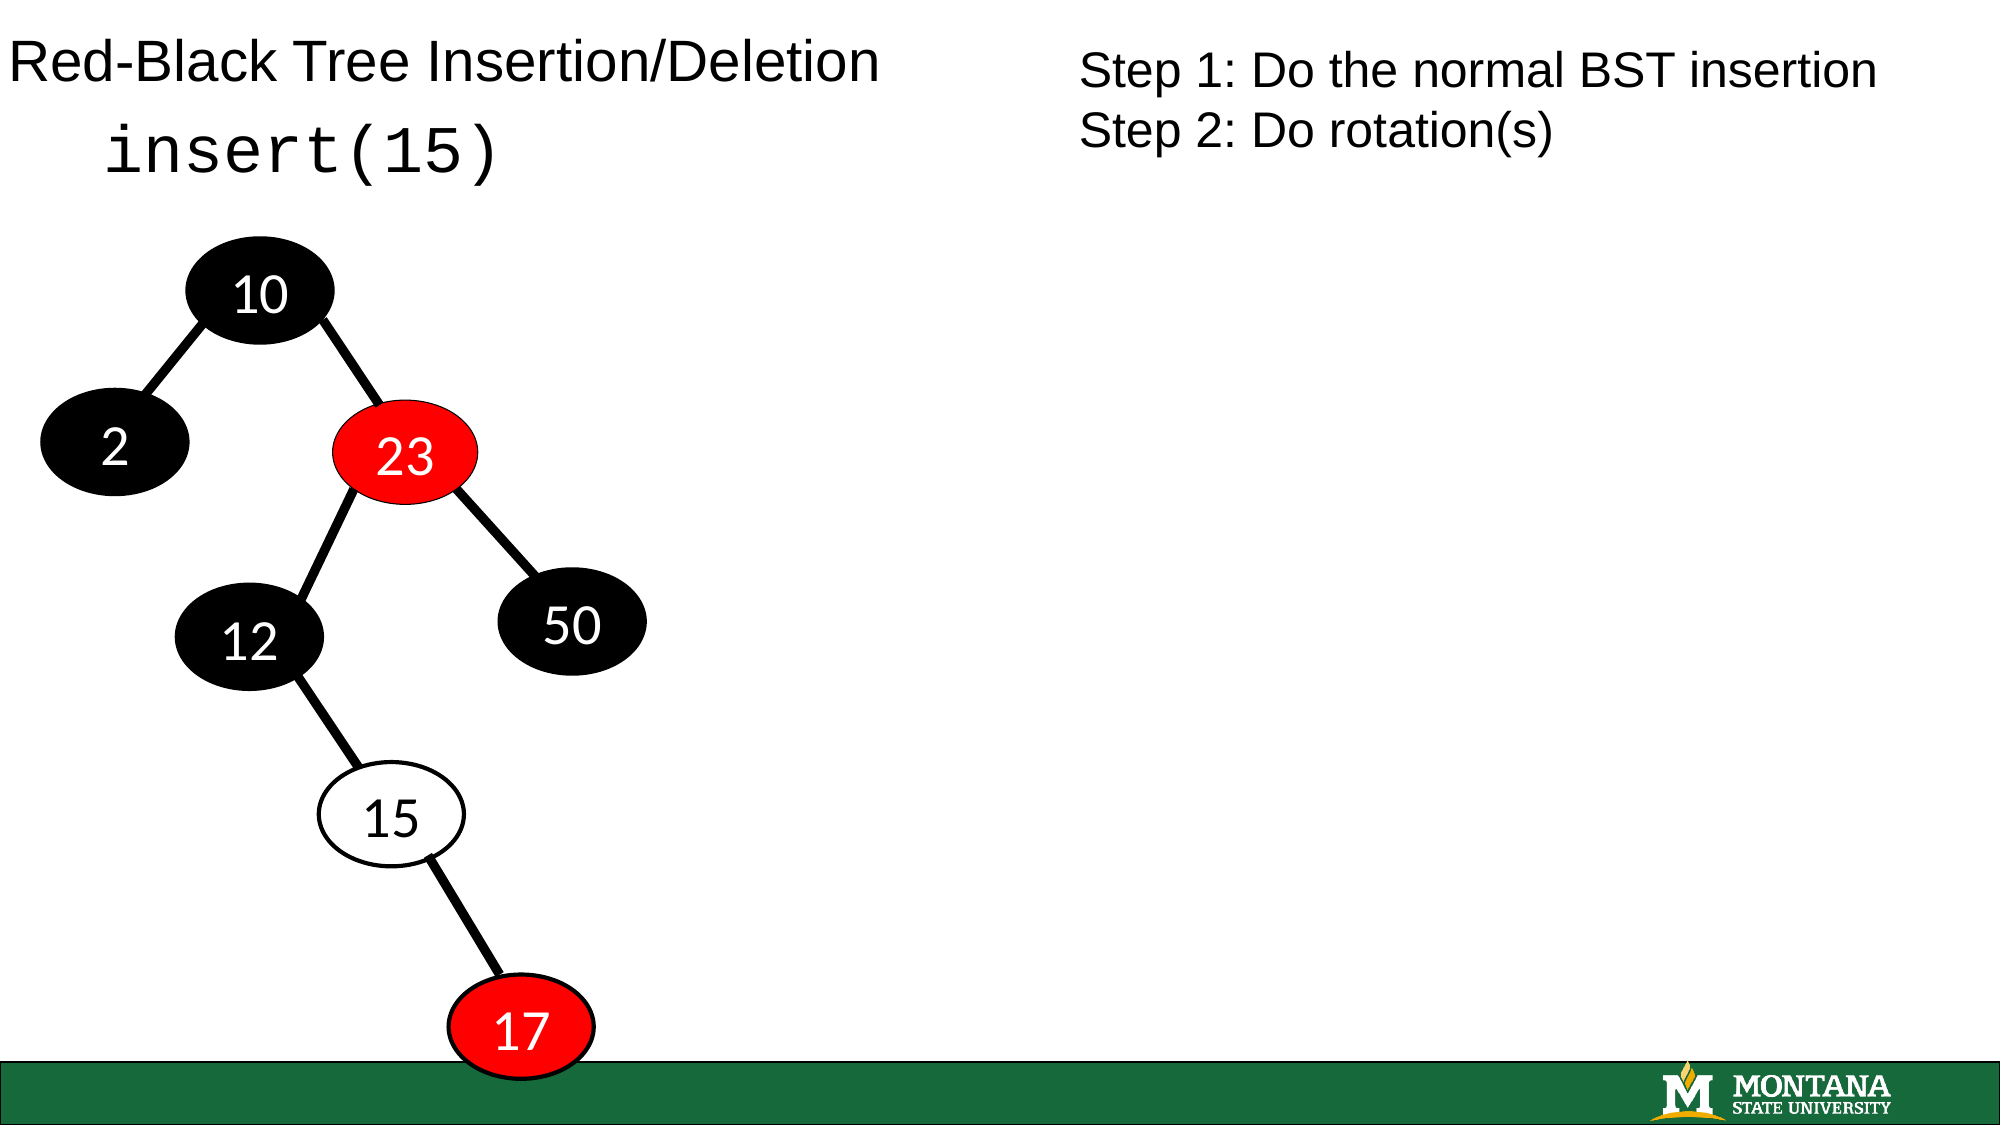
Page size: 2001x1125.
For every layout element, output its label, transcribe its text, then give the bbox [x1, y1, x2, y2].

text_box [300, 488, 355, 601]
picture [1649, 1060, 1892, 1122]
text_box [427, 855, 500, 975]
text_box Step 1: Do the normal BST insertion Step 2: Do rotation(s) [1064, 30, 1894, 165]
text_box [456, 488, 543, 585]
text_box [295, 673, 359, 768]
text_box 17 [446, 972, 596, 1060]
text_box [1892, 1060, 2000, 1125]
text_box 10 [185, 236, 335, 345]
text_box 15 [316, 759, 467, 869]
text_box Red-Black Tree Insertion/Deletion [0, 15, 897, 101]
text_box 12 [174, 582, 325, 692]
text_box insert(15) [88, 98, 519, 193]
text_box 2 [40, 387, 190, 497]
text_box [134, 320, 206, 408]
text_box 23 [330, 398, 480, 507]
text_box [0, 1060, 1647, 1125]
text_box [322, 319, 380, 406]
text_box 50 [497, 567, 647, 676]
